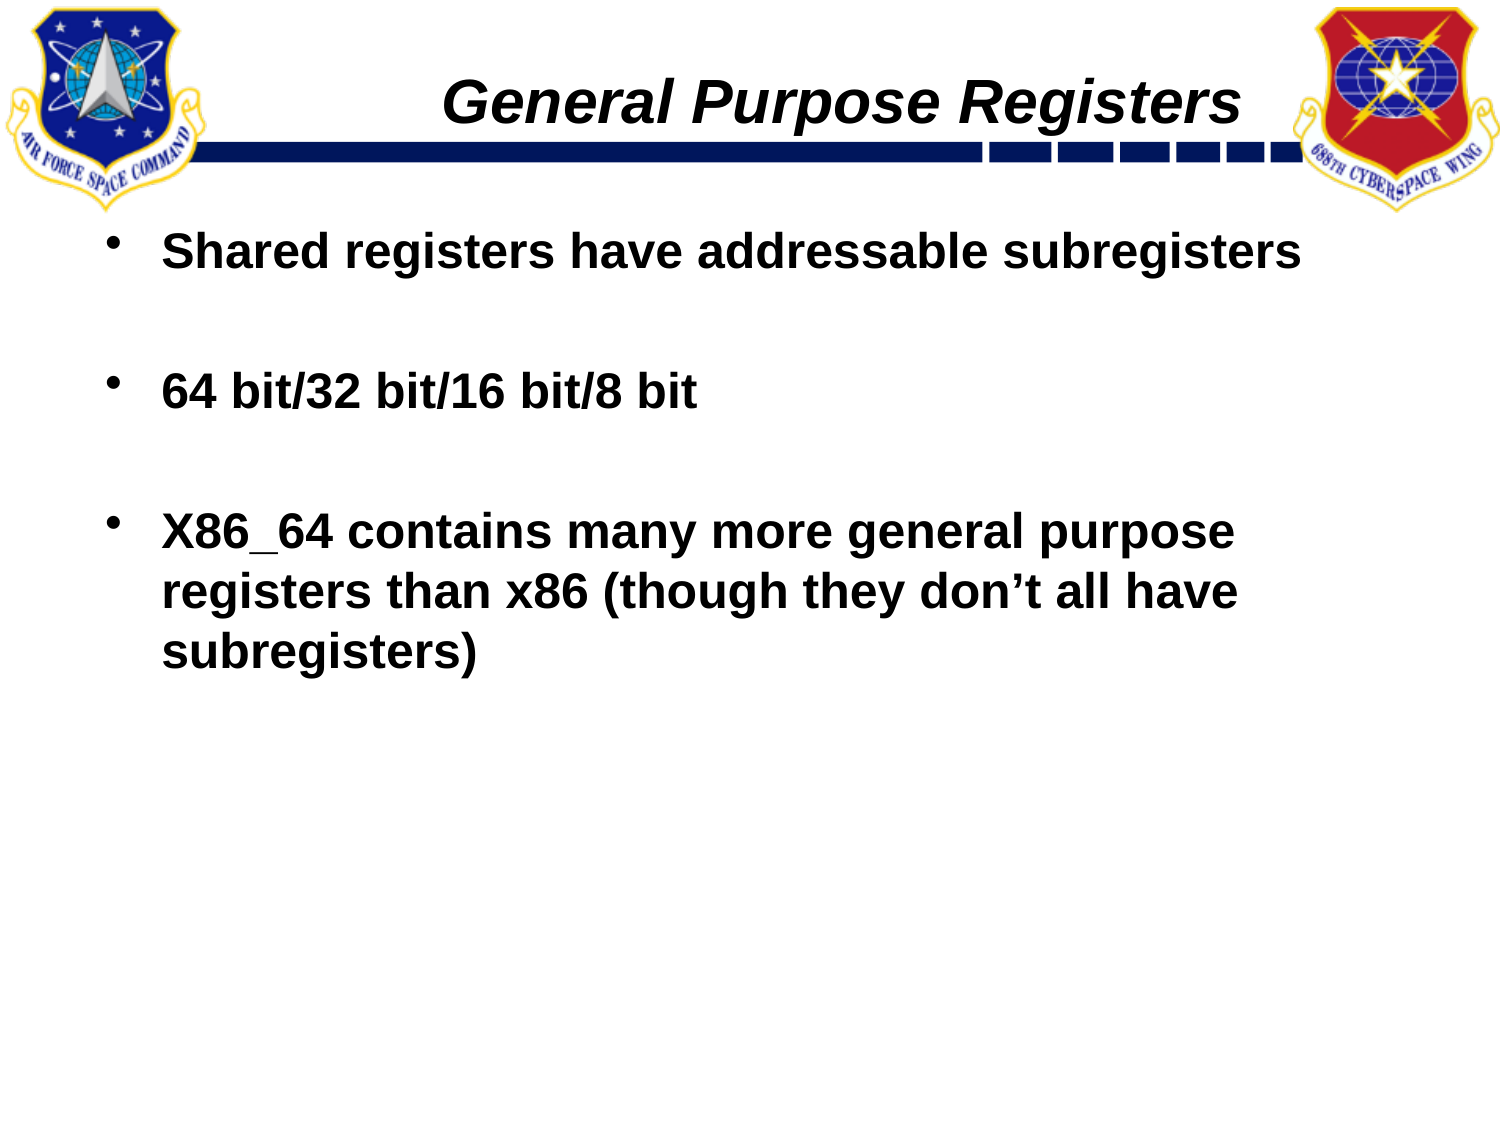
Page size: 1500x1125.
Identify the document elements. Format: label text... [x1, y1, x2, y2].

picture [1293, 7, 1500, 213]
list Shared registers have addressable subregisters 64 bit/32 bit/16 bit/8 bit X86_64 contains many more general purpose registers than x86 (though they don’t all have subregisters) [90, 211, 1453, 989]
title General Purpose Registers [249, 51, 1276, 142]
picture [0, 0, 213, 218]
